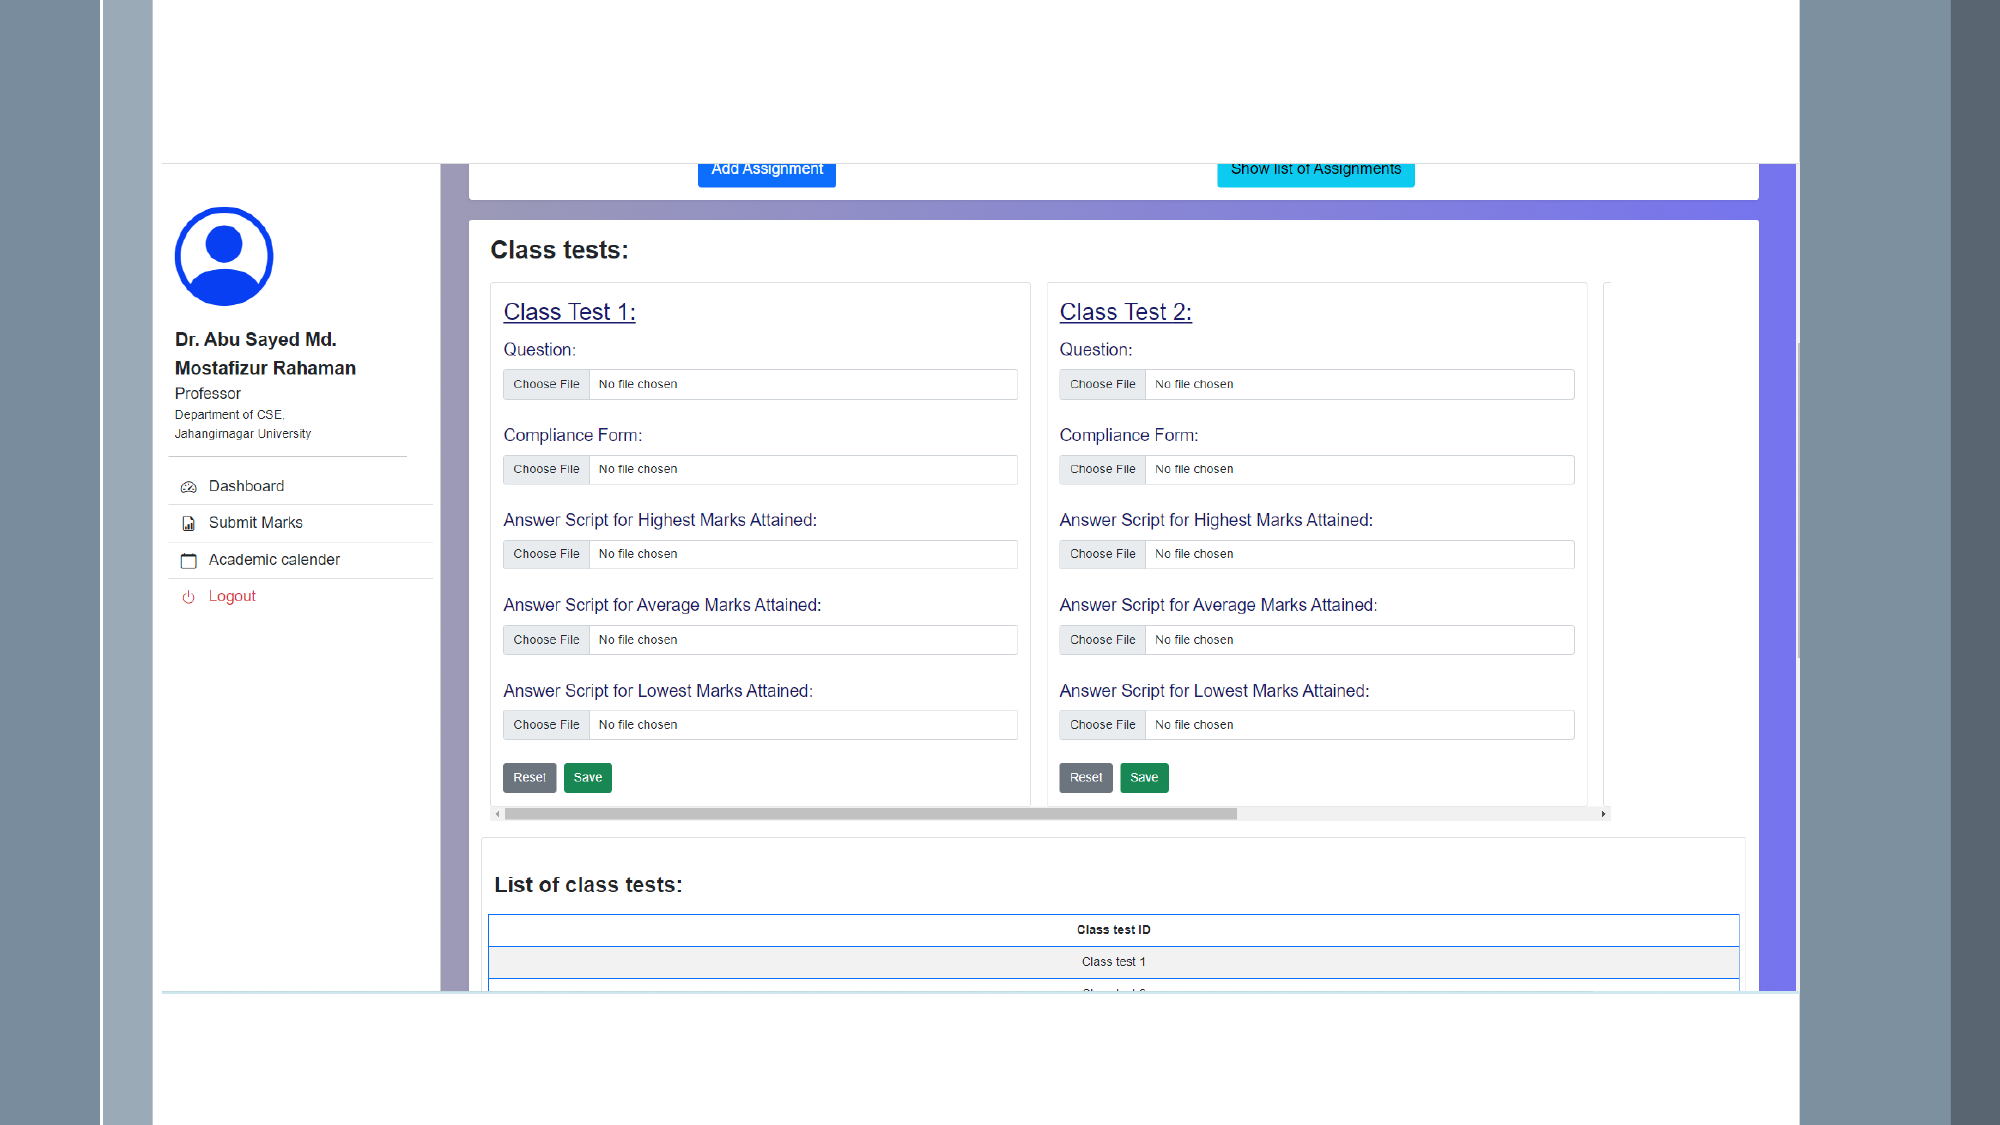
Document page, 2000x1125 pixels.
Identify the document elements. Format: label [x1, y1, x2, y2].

picture [162, 162, 1800, 994]
